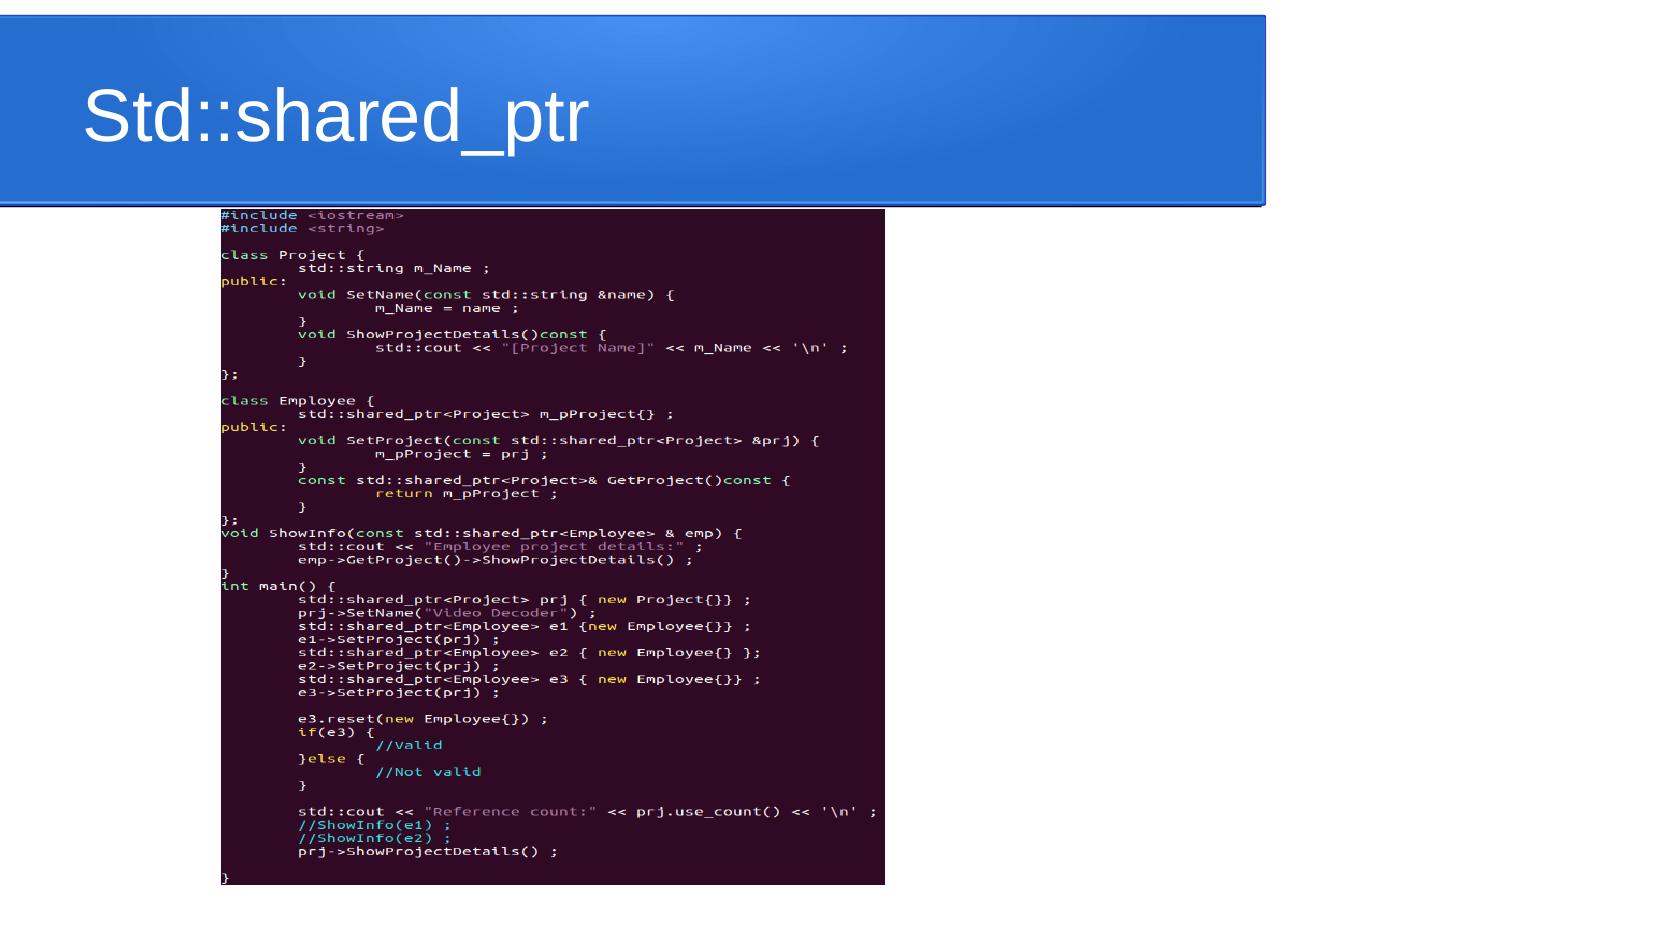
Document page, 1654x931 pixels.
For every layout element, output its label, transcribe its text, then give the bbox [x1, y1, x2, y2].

picture [0, 13, 1269, 886]
text_box Std::shared_ptr [82, 35, 1235, 189]
